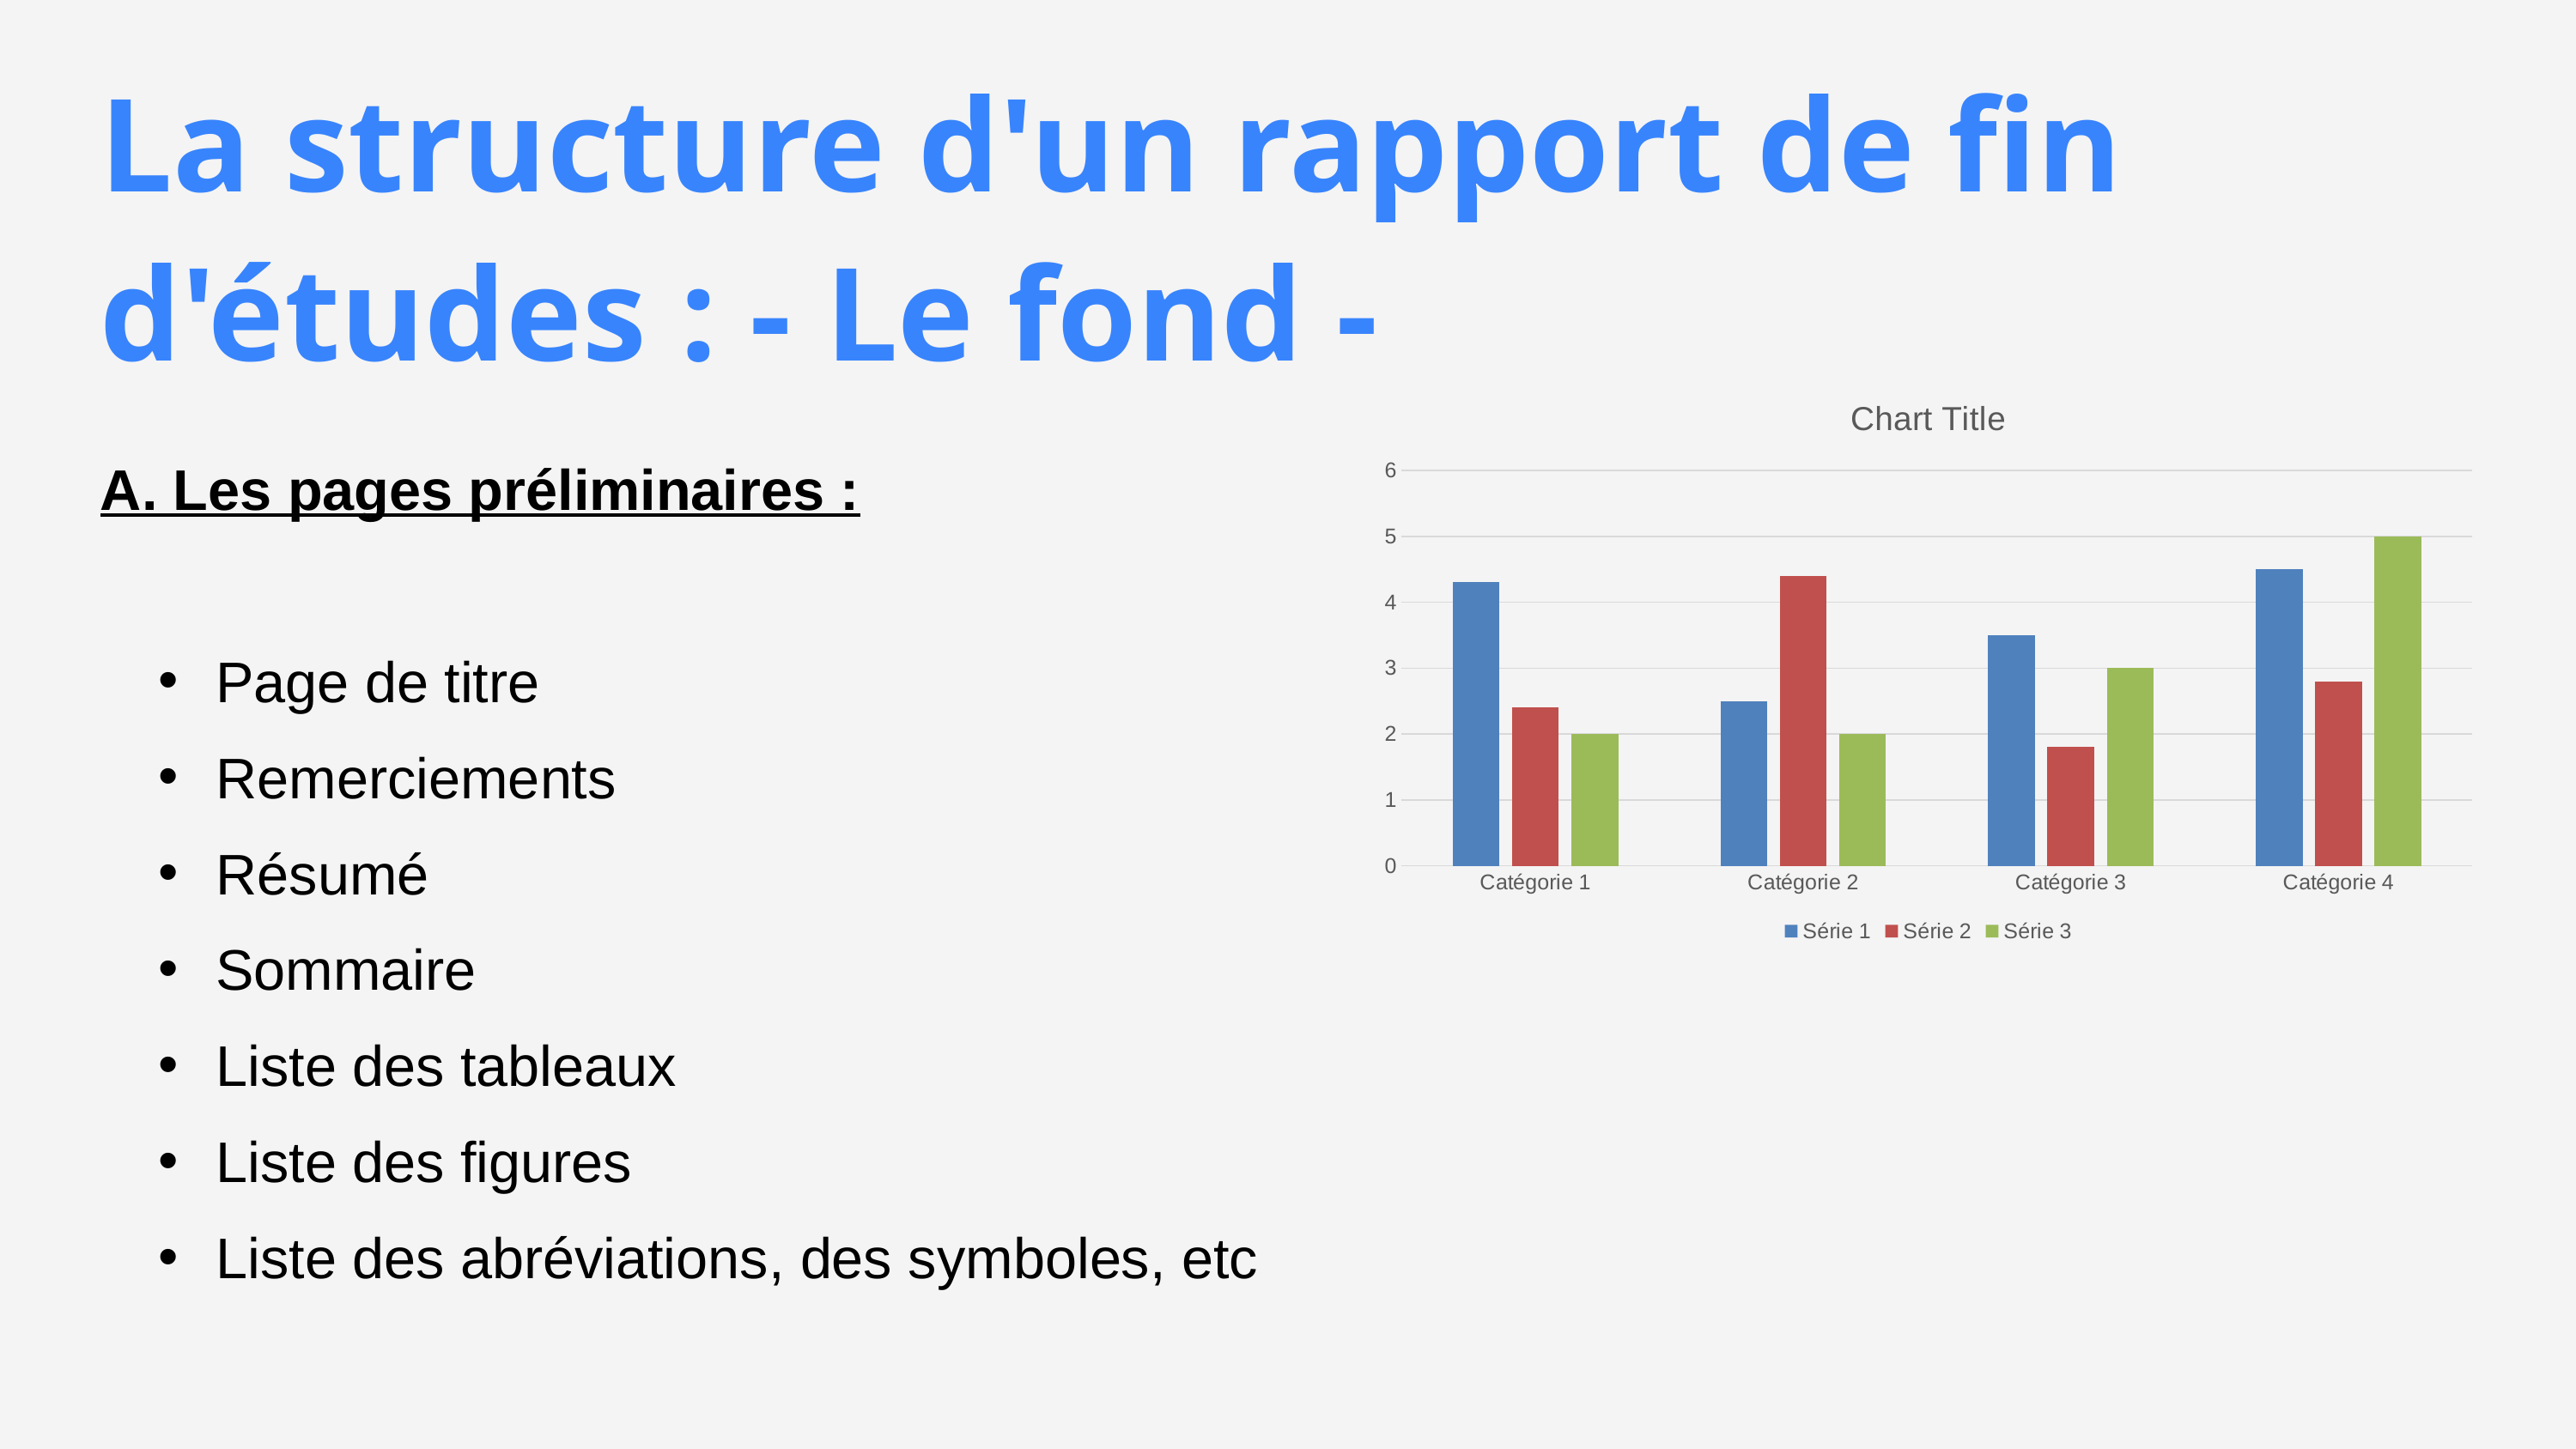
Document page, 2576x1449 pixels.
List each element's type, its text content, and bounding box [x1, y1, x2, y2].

text_box La structure d'un rapport de fin d'études : - Le fond - [100, 49, 2557, 387]
chart [1361, 371, 2495, 949]
text_box A. Les pages préliminaires : Page de titre Remerciements Résumé Sommaire Liste des tableaux Liste des figures Liste des abréviations, des symboles, etc [100, 425, 1359, 1291]
